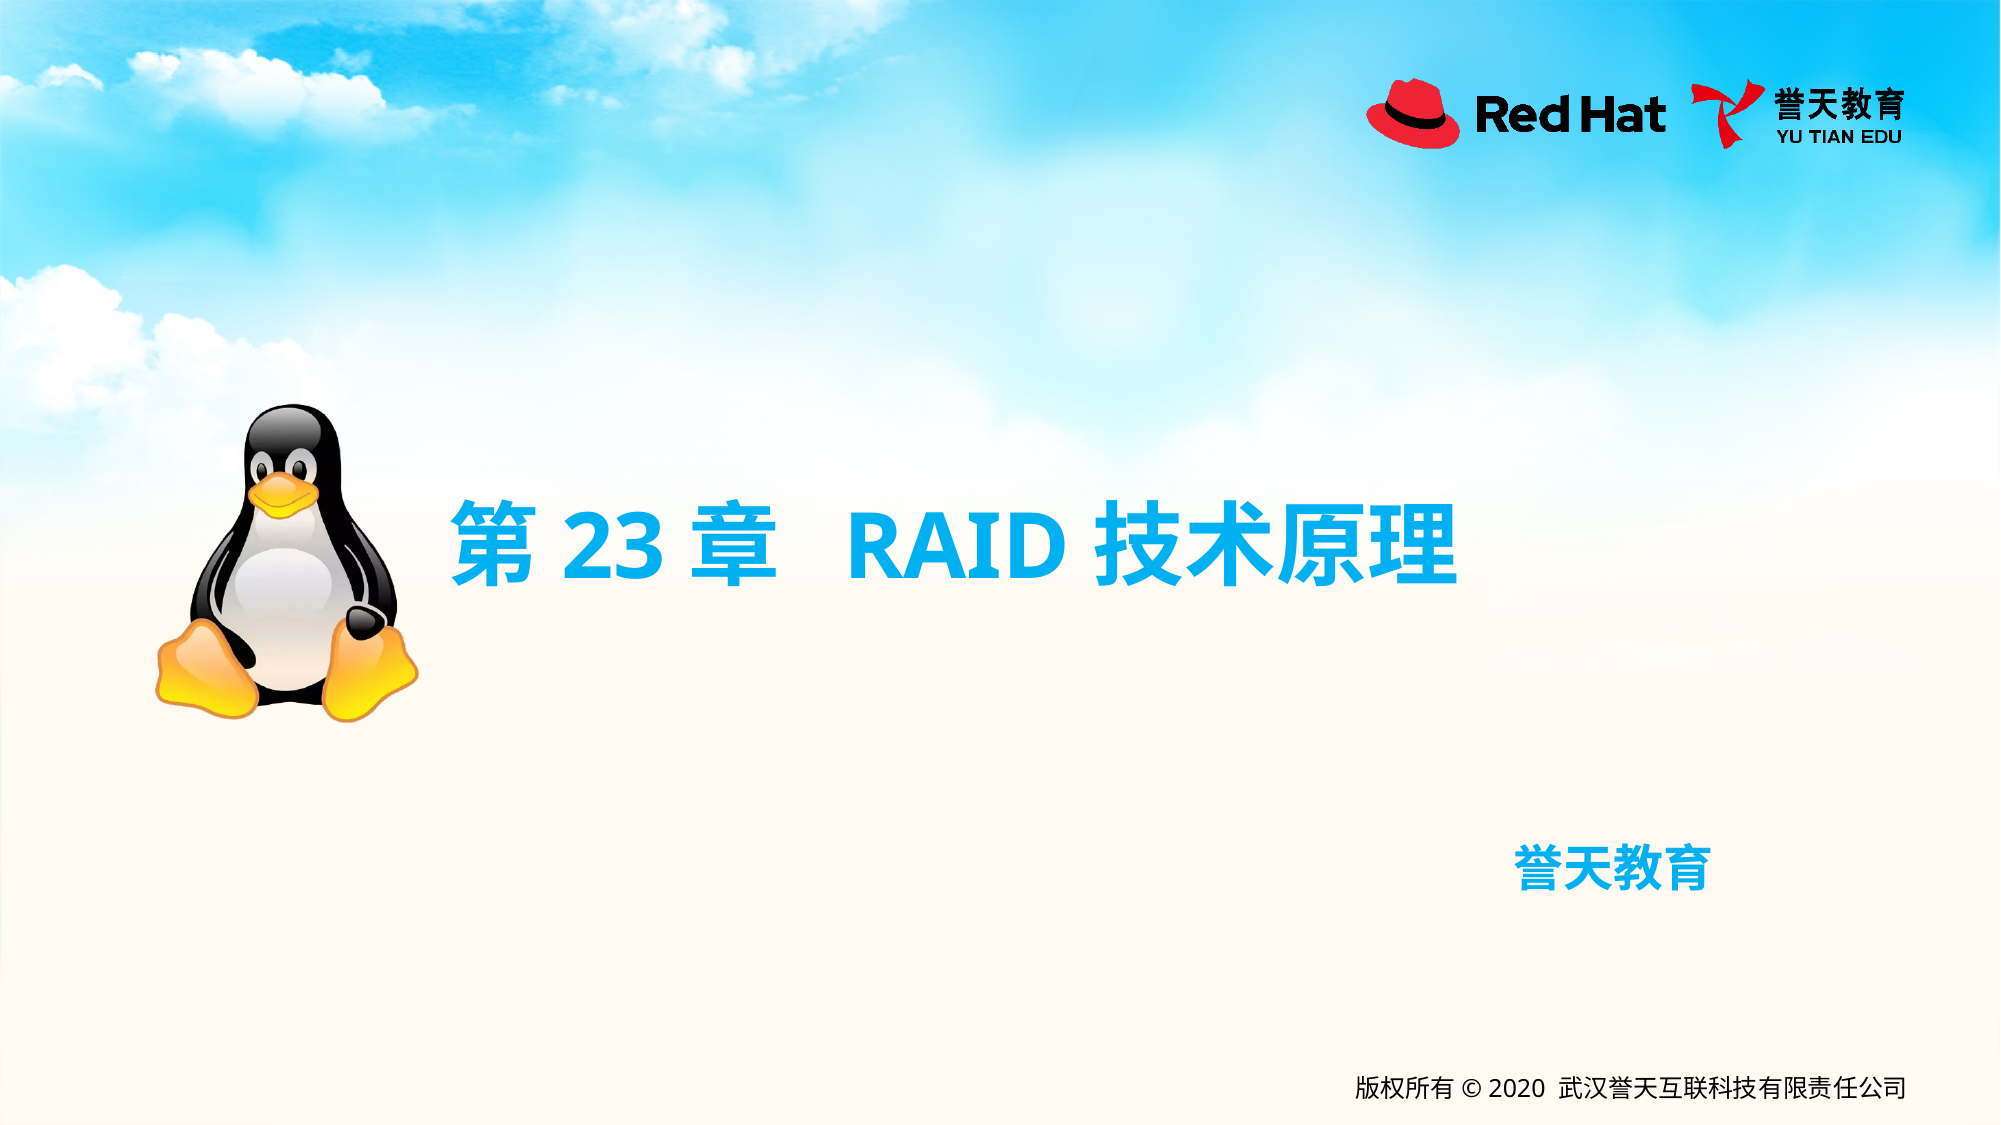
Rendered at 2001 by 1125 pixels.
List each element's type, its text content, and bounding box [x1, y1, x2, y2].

picture [1994, 0, 2000, 9]
list 誉天教育 [1424, 805, 1804, 932]
picture [1877, 89, 1903, 100]
title 第23章 RAID技术原理 [432, 385, 1922, 699]
picture [0, 0, 2000, 1125]
